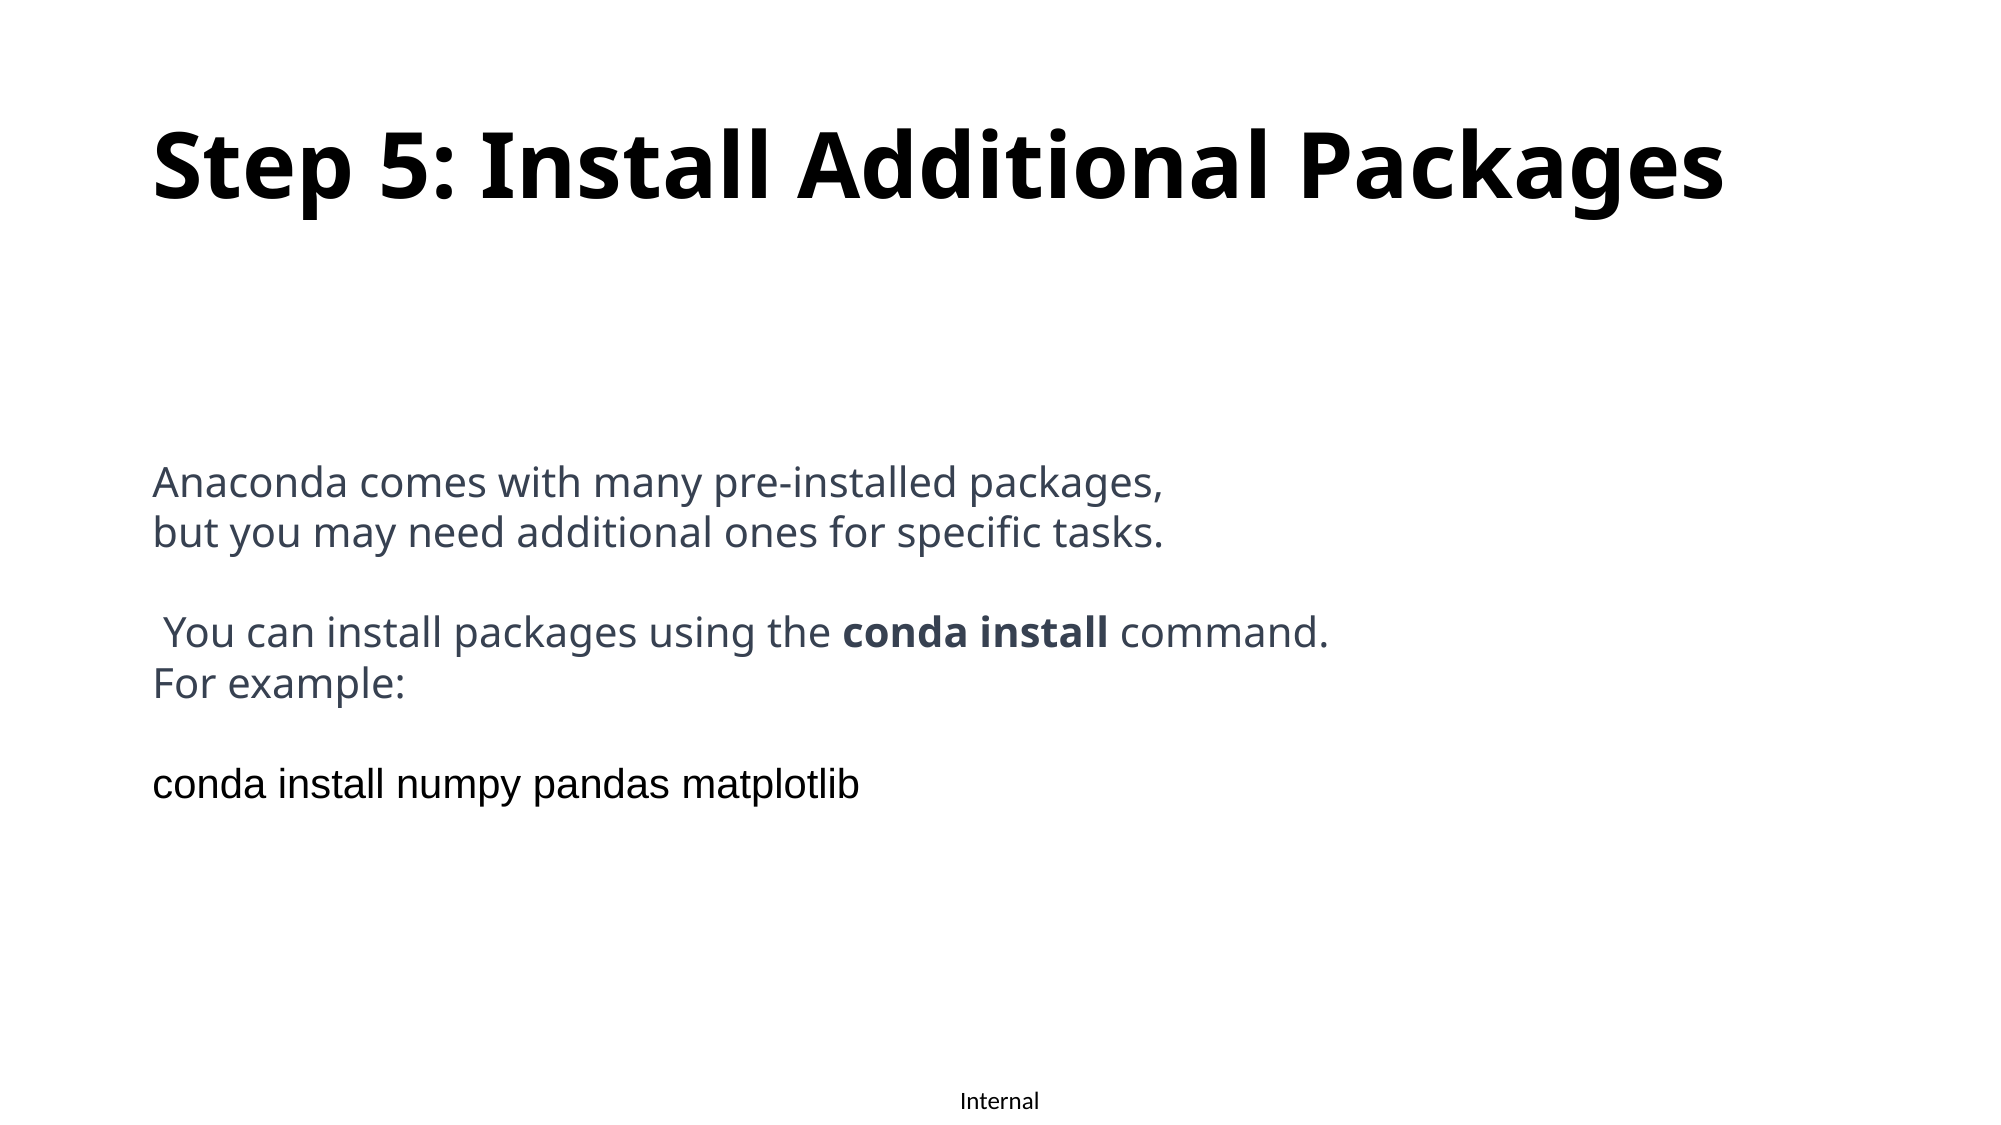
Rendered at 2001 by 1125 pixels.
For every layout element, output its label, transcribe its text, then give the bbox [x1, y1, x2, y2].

list Anaconda comes with many pre-installed packages, but you may need additional ones for specific tasks. You can install packages using the conda install command. For example: conda install numpy pandas matplotlib [137, 329, 1403, 983]
title Step 5: Install Additional Packages [137, 59, 1863, 278]
